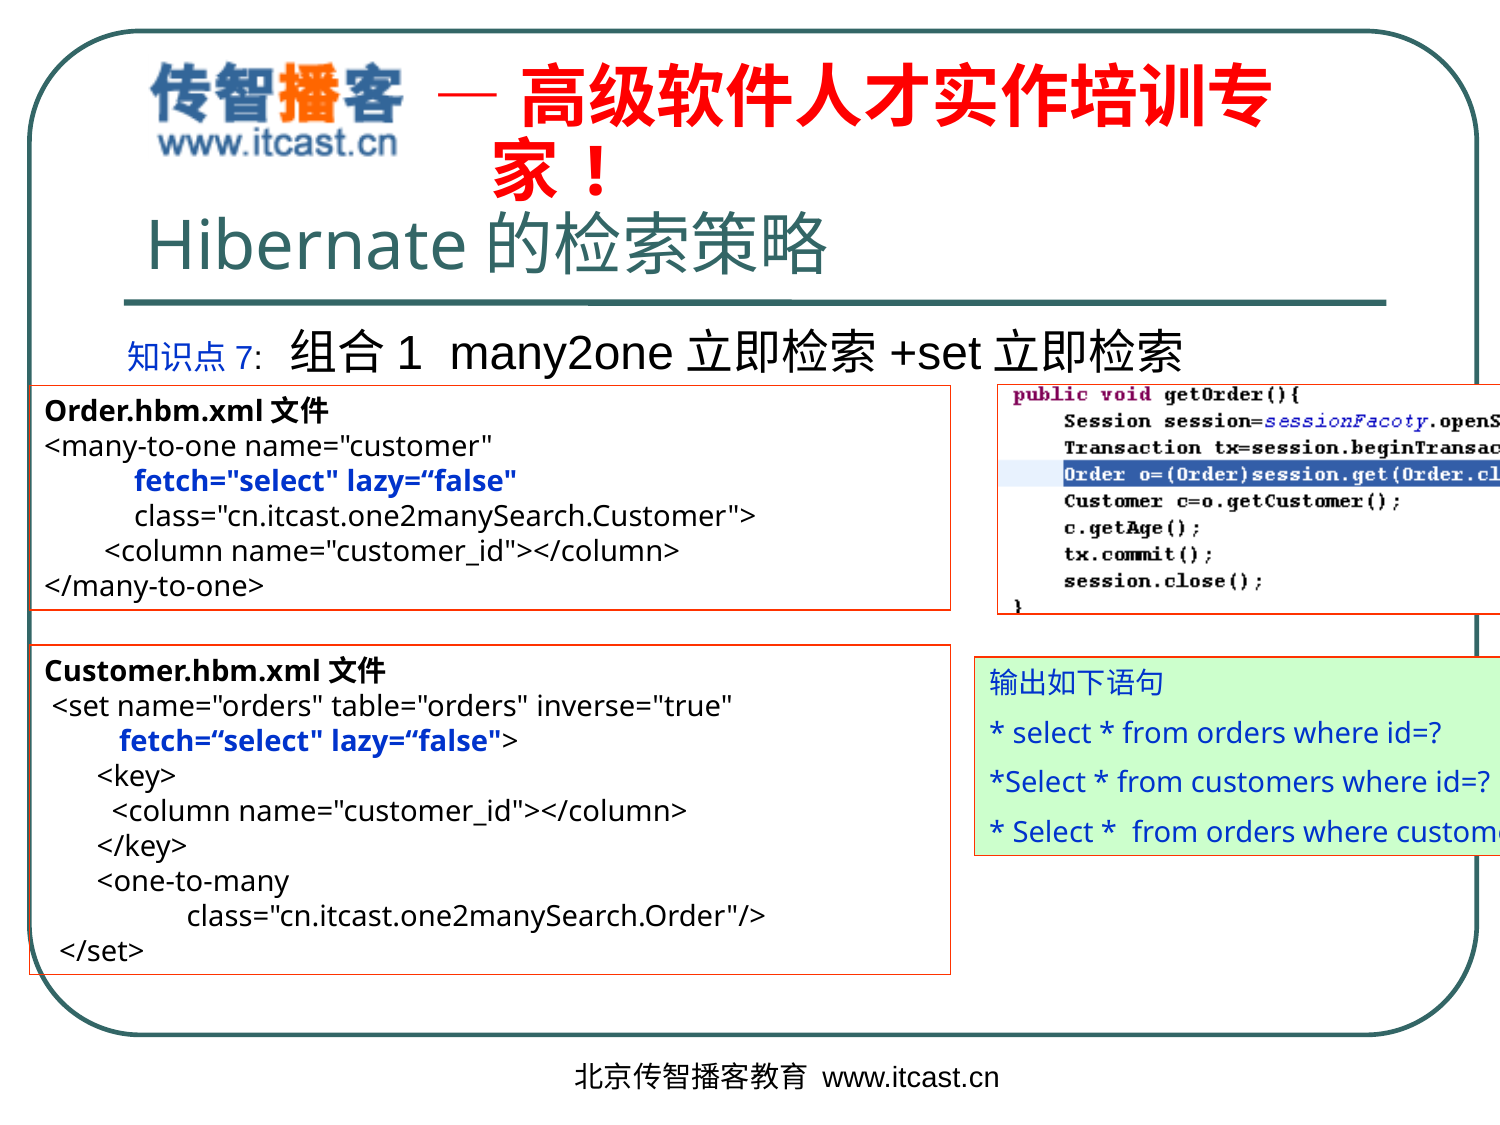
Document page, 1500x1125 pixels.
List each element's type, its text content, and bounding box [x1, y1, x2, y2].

footer 北京传智播客教育 www.itcast.cn [549, 1050, 1025, 1125]
text_box Customer.hbm.xml文件 <set name="orders" table="orders" inverse="true" fetch=“select" lazy=“false"> <key> <column name="customer_id"></column> </key> <one-to-many class="cn.itcast.one2manySearch.Order"/> </set> [29, 645, 951, 975]
picture [998, 385, 1500, 614]
list 知识点7: 组合1 many2one立即检索+set立即检索 [112, 314, 1341, 386]
title Hibernate的检索策略 [112, 54, 1375, 291]
text_box Order.hbm.xml文件 <many-to-one name="customer" fetch="select" lazy=“false" class="cn.itcast.one2manySearch.Customer"> <column name="customer_id"></column> </many-to-one> [29, 385, 951, 610]
text_box 输出如下语句 * select * from orders where id=? *Select * from customers where id=? * Select * from orders where customer_id=? [974, 657, 1500, 856]
